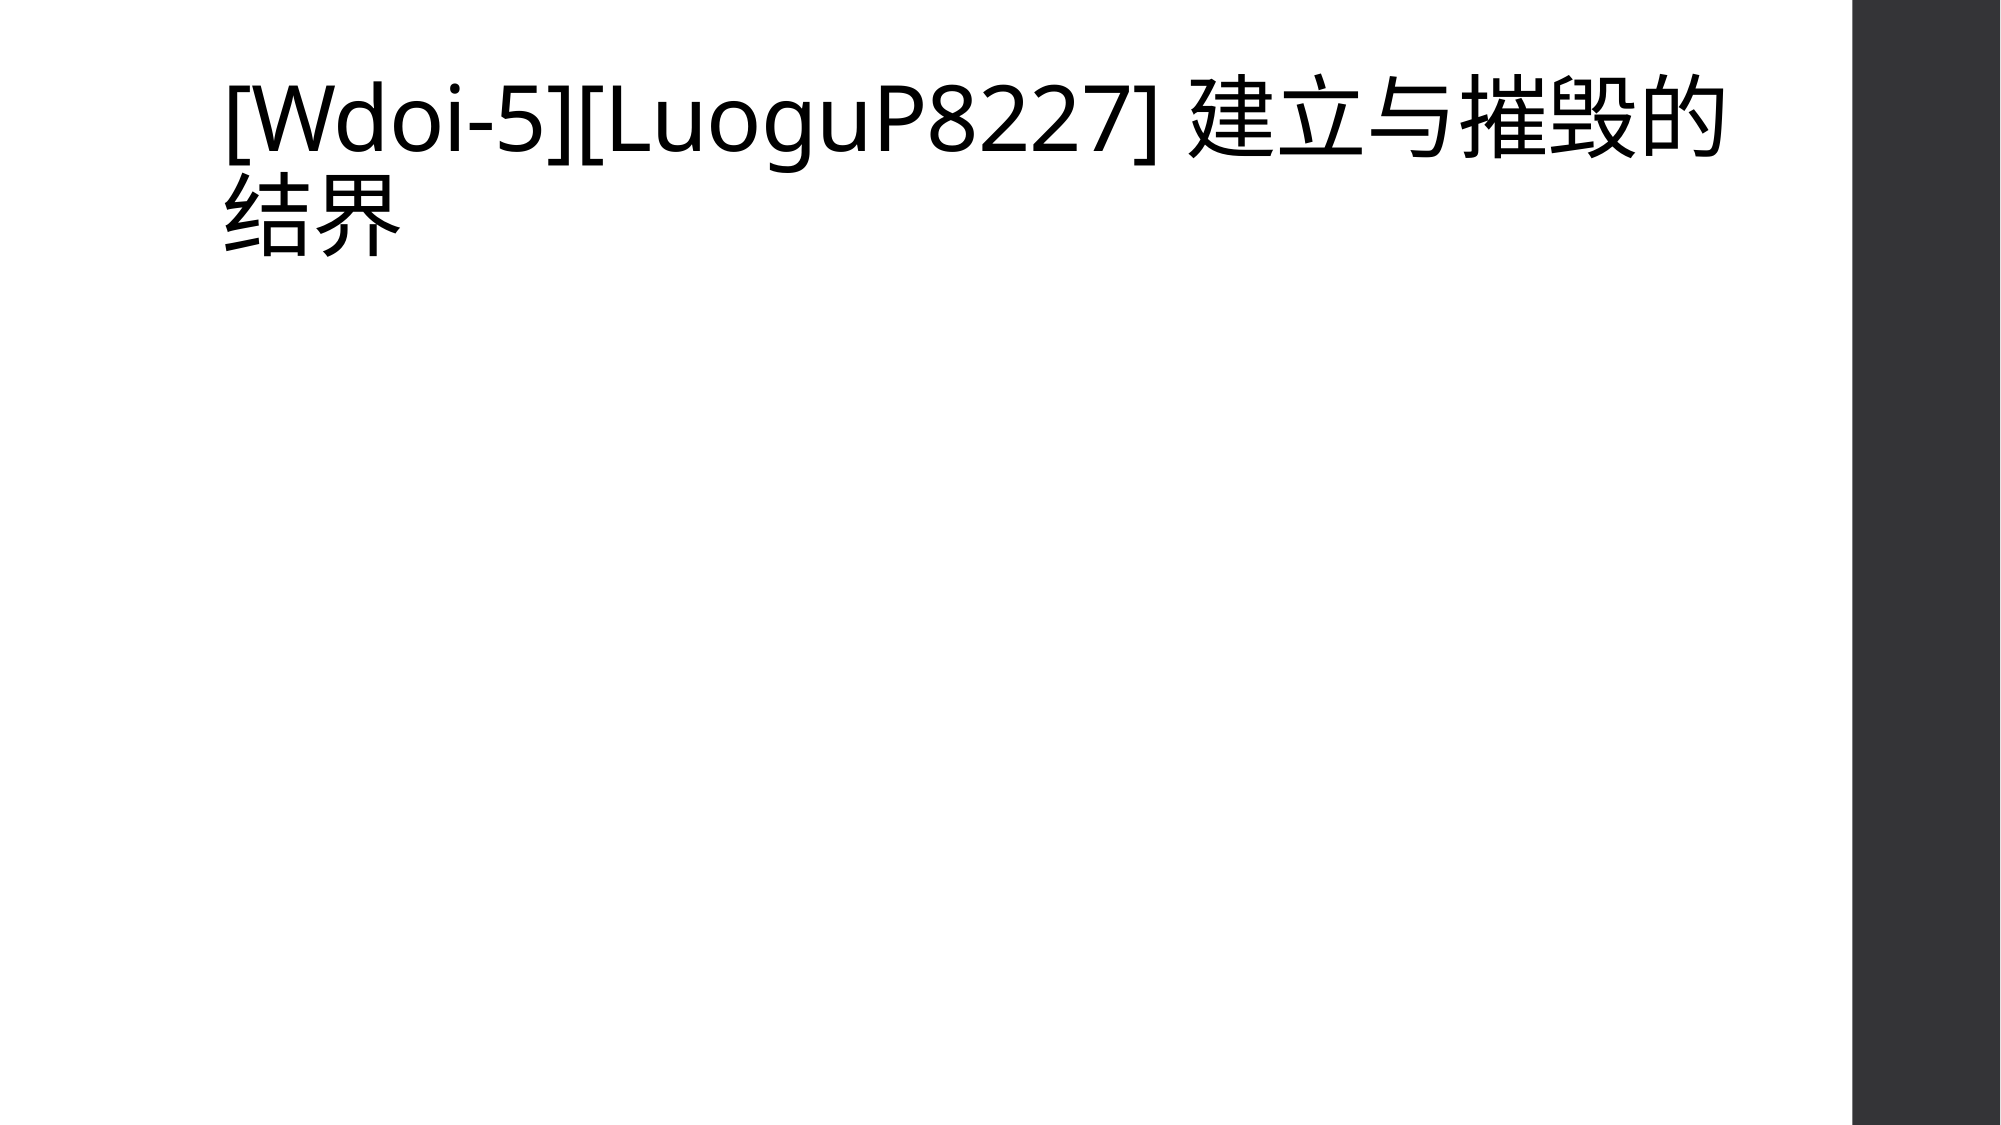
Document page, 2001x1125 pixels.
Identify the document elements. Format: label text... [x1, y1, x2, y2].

title [Wdoi-5][LuoguP8227]建立与摧毁的结界 [206, 60, 1797, 278]
